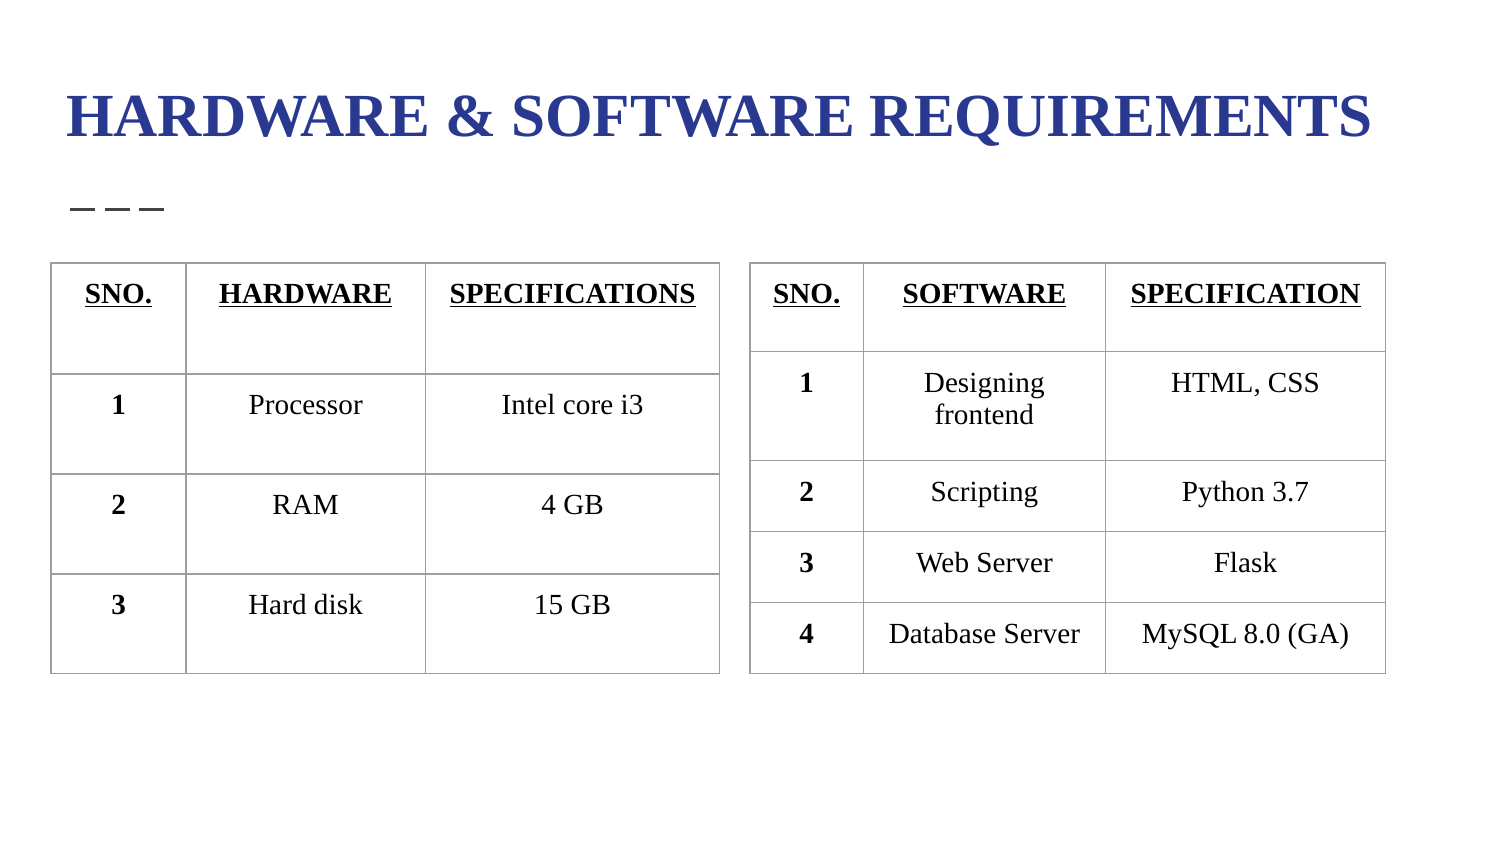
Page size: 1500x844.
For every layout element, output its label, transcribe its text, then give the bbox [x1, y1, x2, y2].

table_cell Processor [187, 375, 425, 473]
table_header SPECIFICATION [1106, 264, 1385, 351]
table_header SOFTWARE [864, 264, 1105, 351]
table_cell 3 [751, 532, 863, 602]
table_cell 4 GB [426, 475, 719, 573]
table_header SPECIFICATIONS [426, 264, 719, 373]
title HARDWARE & SOFTWARE REQUIREMENTS [51, 43, 1449, 165]
table_cell 4 [751, 603, 863, 673]
table_cell RAM [187, 475, 425, 573]
table_cell Intel core i3 [426, 375, 719, 473]
table_cell 2 [52, 475, 185, 573]
table_cell 2 [751, 461, 863, 531]
table_cell 1 [751, 352, 863, 460]
table_header HARDWARE [187, 264, 425, 373]
table_cell Hard disk [187, 575, 425, 673]
table_cell Designing frontend [864, 352, 1105, 460]
table_cell Database Server [864, 603, 1105, 673]
table_cell 15 GB [426, 575, 719, 673]
table_cell 1 [52, 375, 185, 473]
table_cell Python 3.7 [1106, 461, 1385, 531]
table_header SNO. [52, 264, 185, 373]
table_cell Scripting [864, 461, 1105, 531]
table_cell Web Server [864, 532, 1105, 602]
table_cell MySQL 8.0 (GA) [1106, 603, 1385, 673]
table_cell Flask [1106, 532, 1385, 602]
table_cell 3 [52, 575, 185, 673]
table_header SNO. [751, 264, 863, 351]
table_cell HTML, CSS [1106, 352, 1385, 460]
